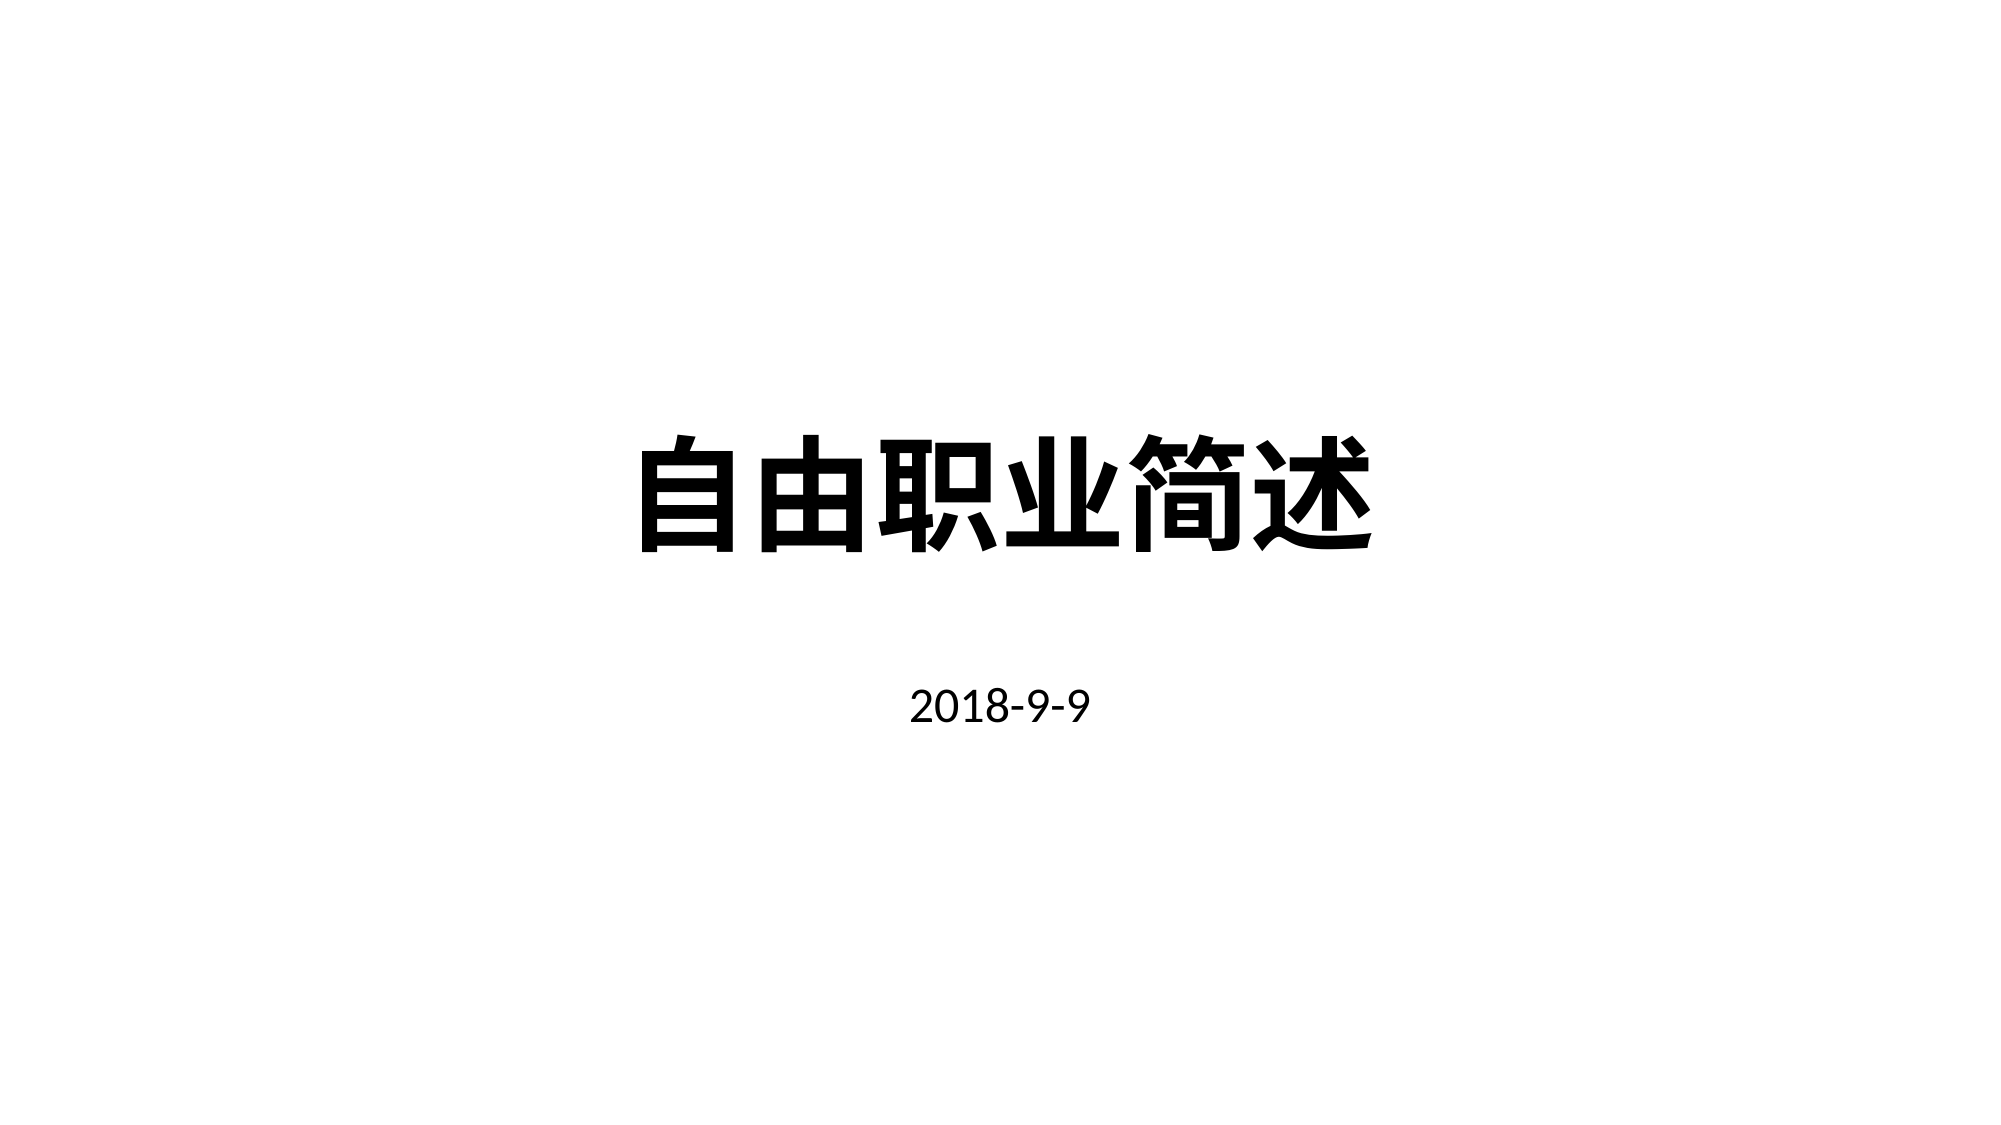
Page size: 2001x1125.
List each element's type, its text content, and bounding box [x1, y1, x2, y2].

subtitle 2018-9-9 [249, 590, 1750, 863]
title 自由职业简述 [249, 184, 1750, 576]
